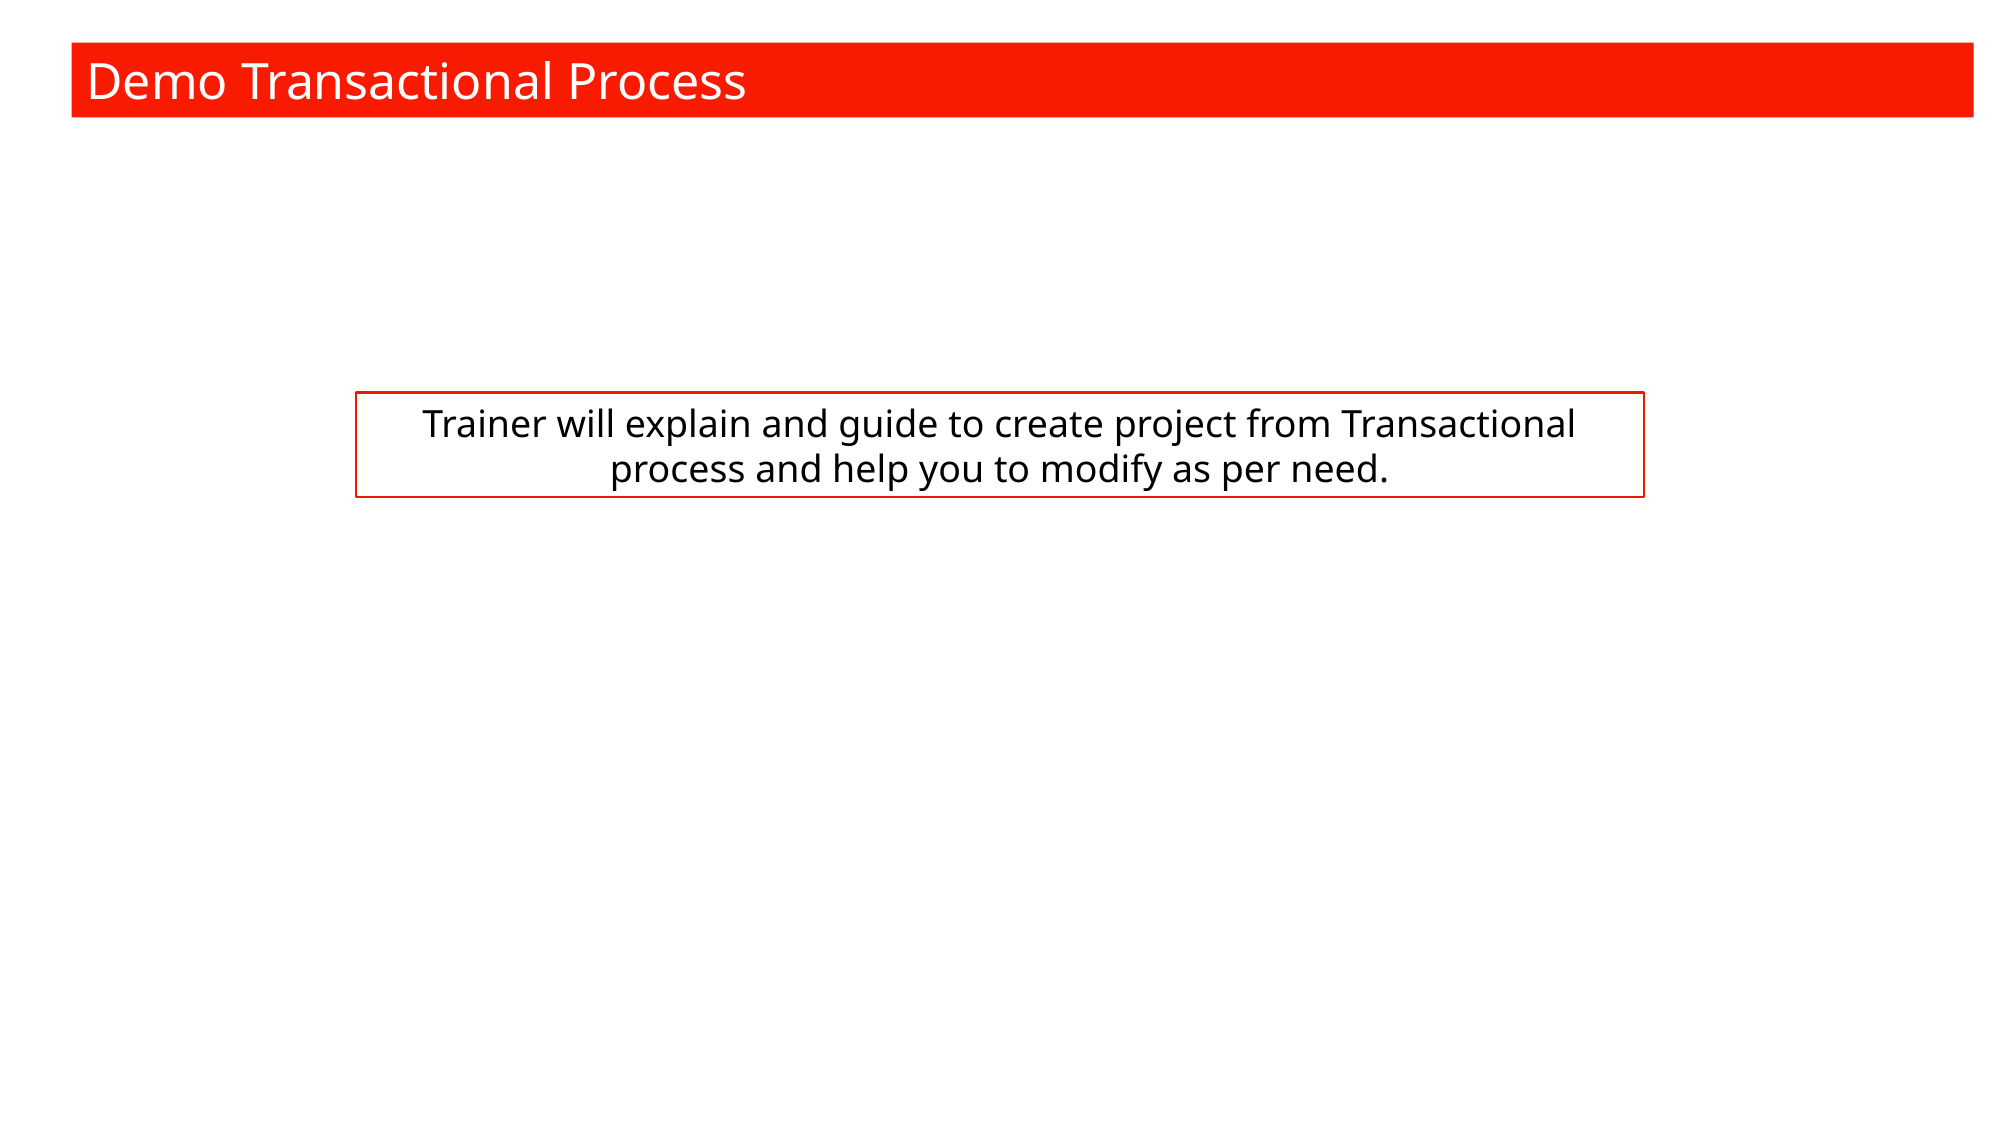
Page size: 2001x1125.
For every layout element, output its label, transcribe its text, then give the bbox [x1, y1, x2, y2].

text_box Trainer will explain and guide to create project from Transactional process and help you to modify as per need. [355, 391, 1645, 498]
text_box Demo Transactional Process [71, 42, 1974, 118]
